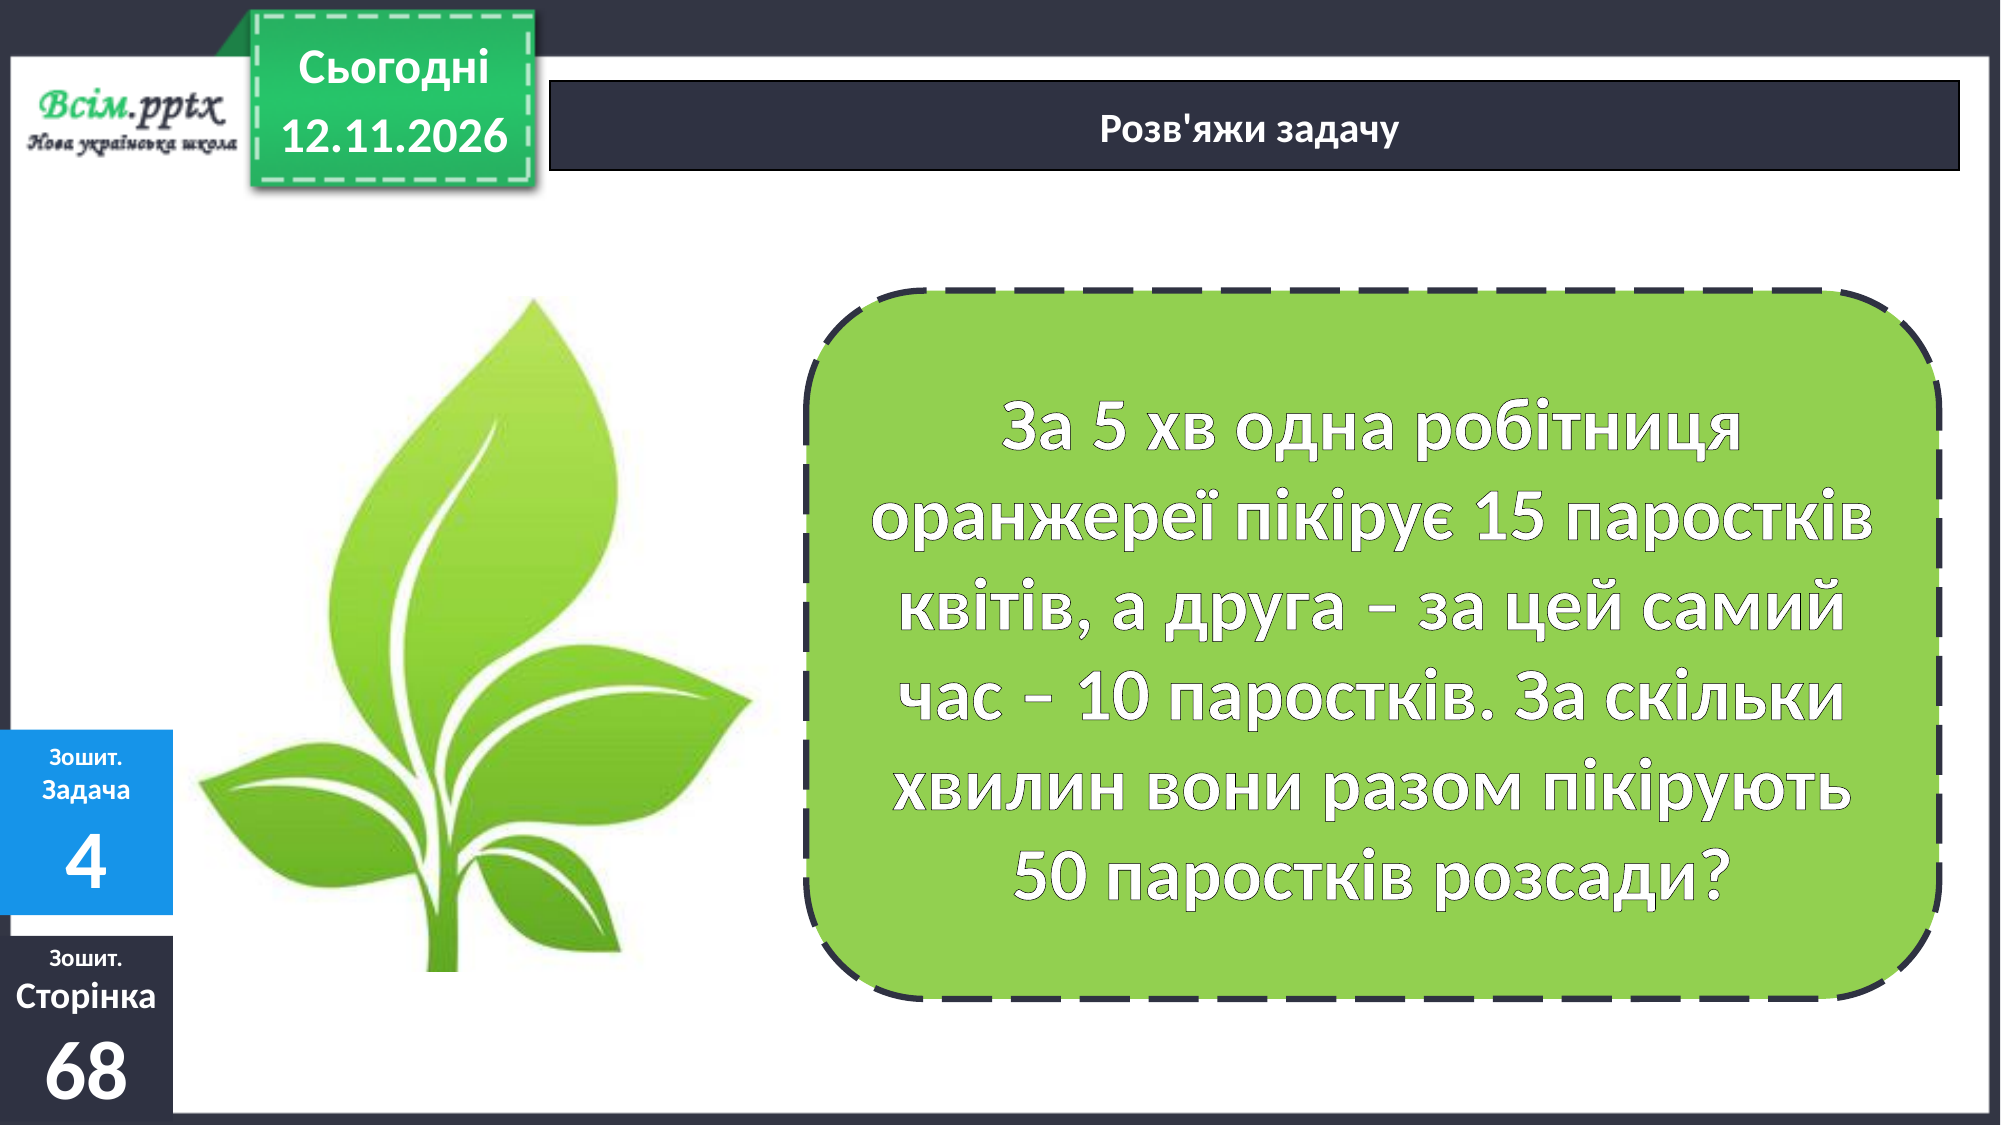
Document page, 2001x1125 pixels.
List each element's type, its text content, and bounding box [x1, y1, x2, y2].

text_box Зошит. Задача 4 [0, 729, 172, 916]
picture [0, 0, 2001, 1125]
text_box 18.02.2022 [263, 101, 524, 164]
text_box Зошит. Сторінка 68 [0, 935, 174, 1122]
text_box За 5 хв одна робітниця оранжереї пікірує 15 паростків квітів, а друга – за цей самий час – 10 паростків. За скільки хвилин вони разом пікірують 50 паростків розсади? [805, 289, 1941, 1000]
text_box Розв'яжи задачу [549, 80, 1960, 171]
text_box Сьогодні [284, 26, 535, 101]
